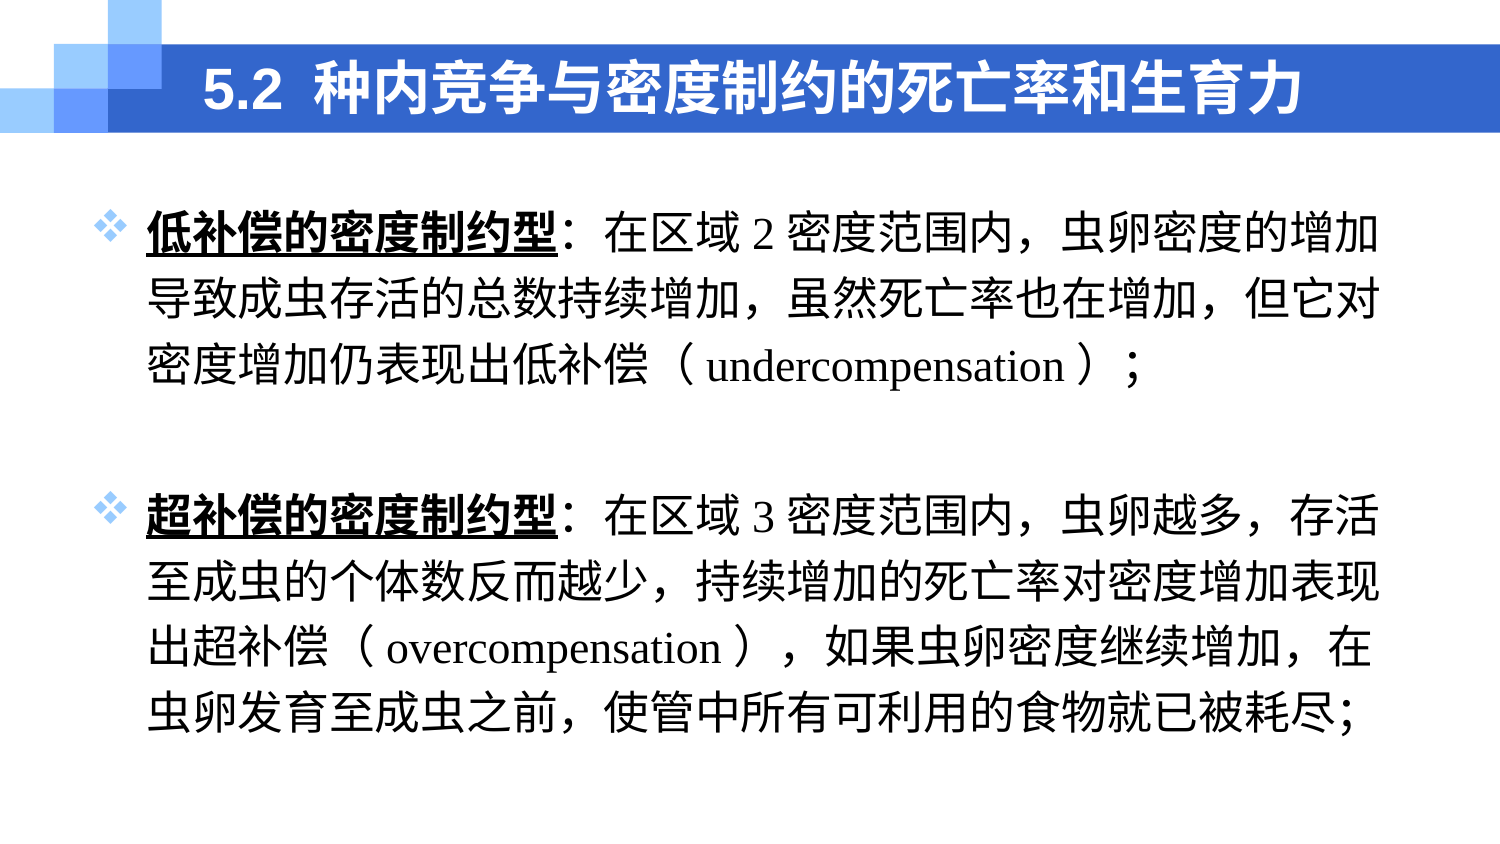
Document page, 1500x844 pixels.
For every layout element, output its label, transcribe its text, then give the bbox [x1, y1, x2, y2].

title 5.2 种内竞争与密度制约的死亡率和生育力 [187, 56, 1400, 117]
list 低补偿的密度制约型：在区域2密度范围内，虫卵密度的增加导致成虫存活的总数持续增加，虽然死亡率也在增加，但它对密度增加仍表现出低补偿（undercompensation）； 超补偿的密度制约型：在区域3密度范围内，虫卵越多，存活至成虫的个体数反而越少，持续增加的死亡率对密度增加表现出超补偿（overcompensation），如果虫卵密度继续增加，在虫卵发育至成虫之前，使管中所有可利用的食物就已被耗尽； [75, 185, 1425, 797]
